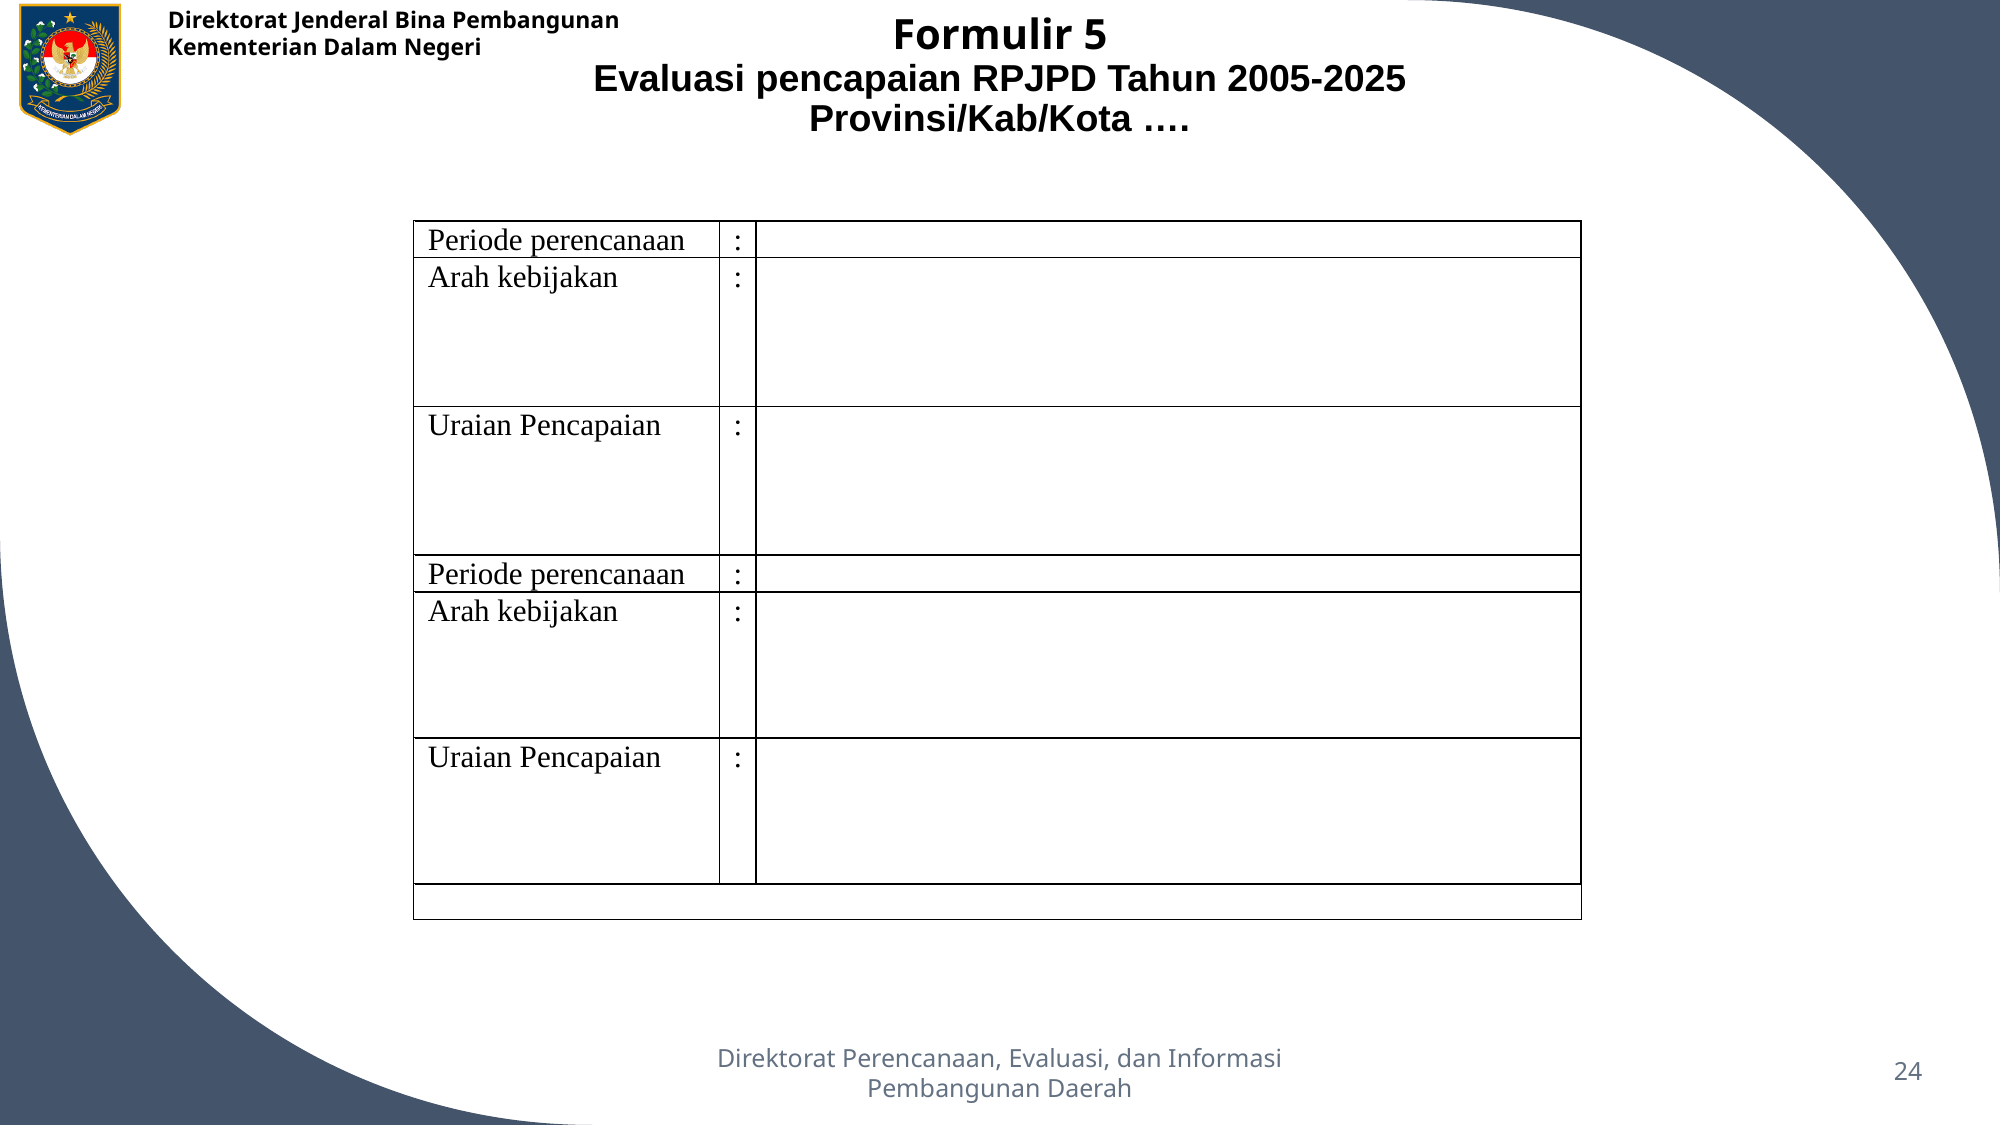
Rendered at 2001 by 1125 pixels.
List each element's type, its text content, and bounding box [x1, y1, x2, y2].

picture [0, 0, 140, 140]
title Formulir 5 Evaluasi pencapaian RPJPD Tahun 2005-2025 Provinsi/Kab/Kota …. [197, 0, 1803, 148]
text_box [413, 220, 1582, 920]
slide_number 24 [1665, 1042, 1938, 1103]
footer Direktorat Perencanaan, Evaluasi, dan Informasi Pembangunan Daerah [662, 1042, 1338, 1103]
